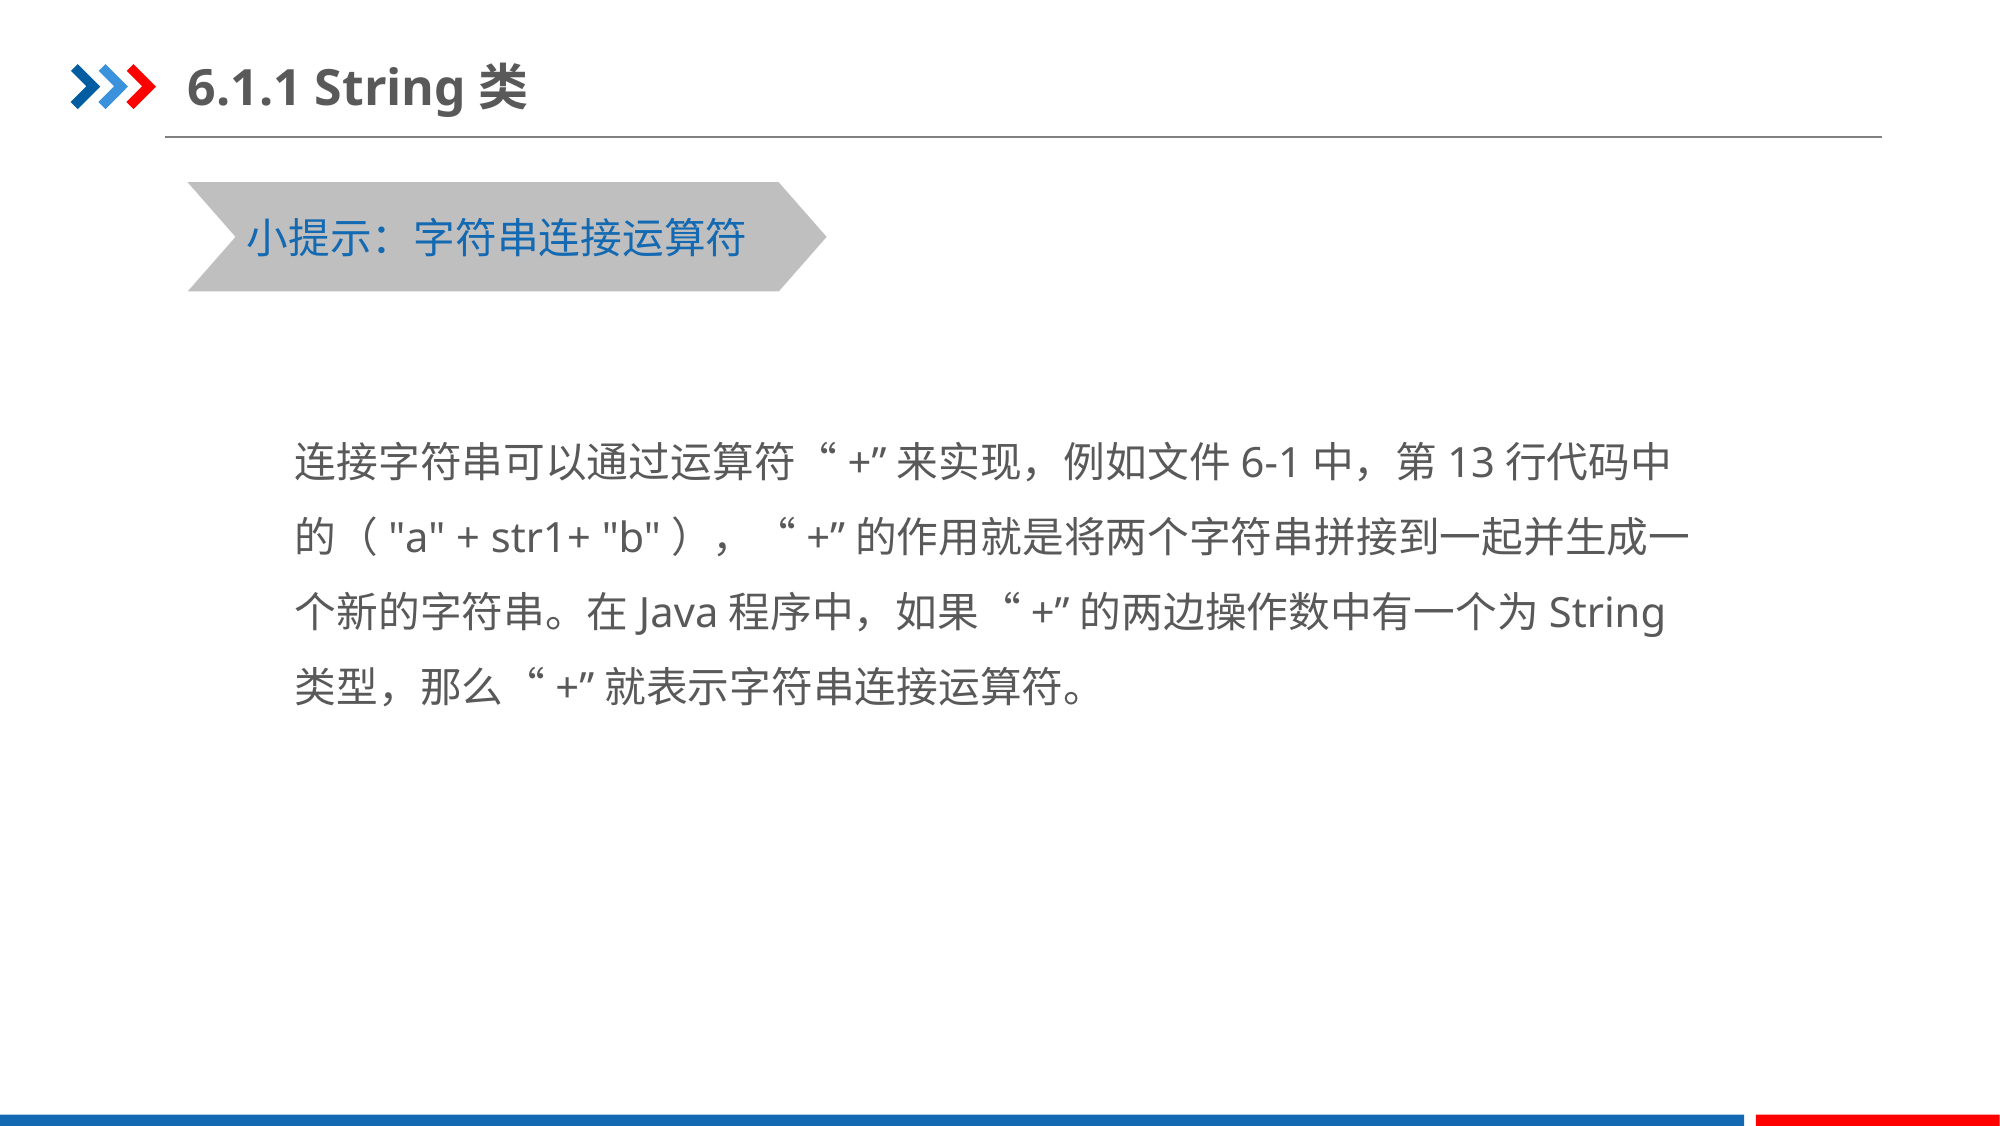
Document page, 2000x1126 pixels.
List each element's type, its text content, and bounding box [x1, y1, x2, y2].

text_box [187, 242, 799, 292]
text_box 6.1.1 String类 [187, 43, 827, 127]
text_box [800, 206, 827, 268]
text_box 连接字符串可以通过运算符“+”来实现，例如文件6-1中，第13行代码中的（"a" + str1+ "b"），“+”的作用就是将两个字符串拼接到一起并生成一个新的字符串。在Java程序中，如果“+”的两边操作数中有一个为String类型，那么“+”就表示字符串连接运算符。 [280, 403, 1720, 719]
text_box [187, 182, 798, 232]
text_box 小提示：字符串连接运算符 [231, 204, 800, 269]
